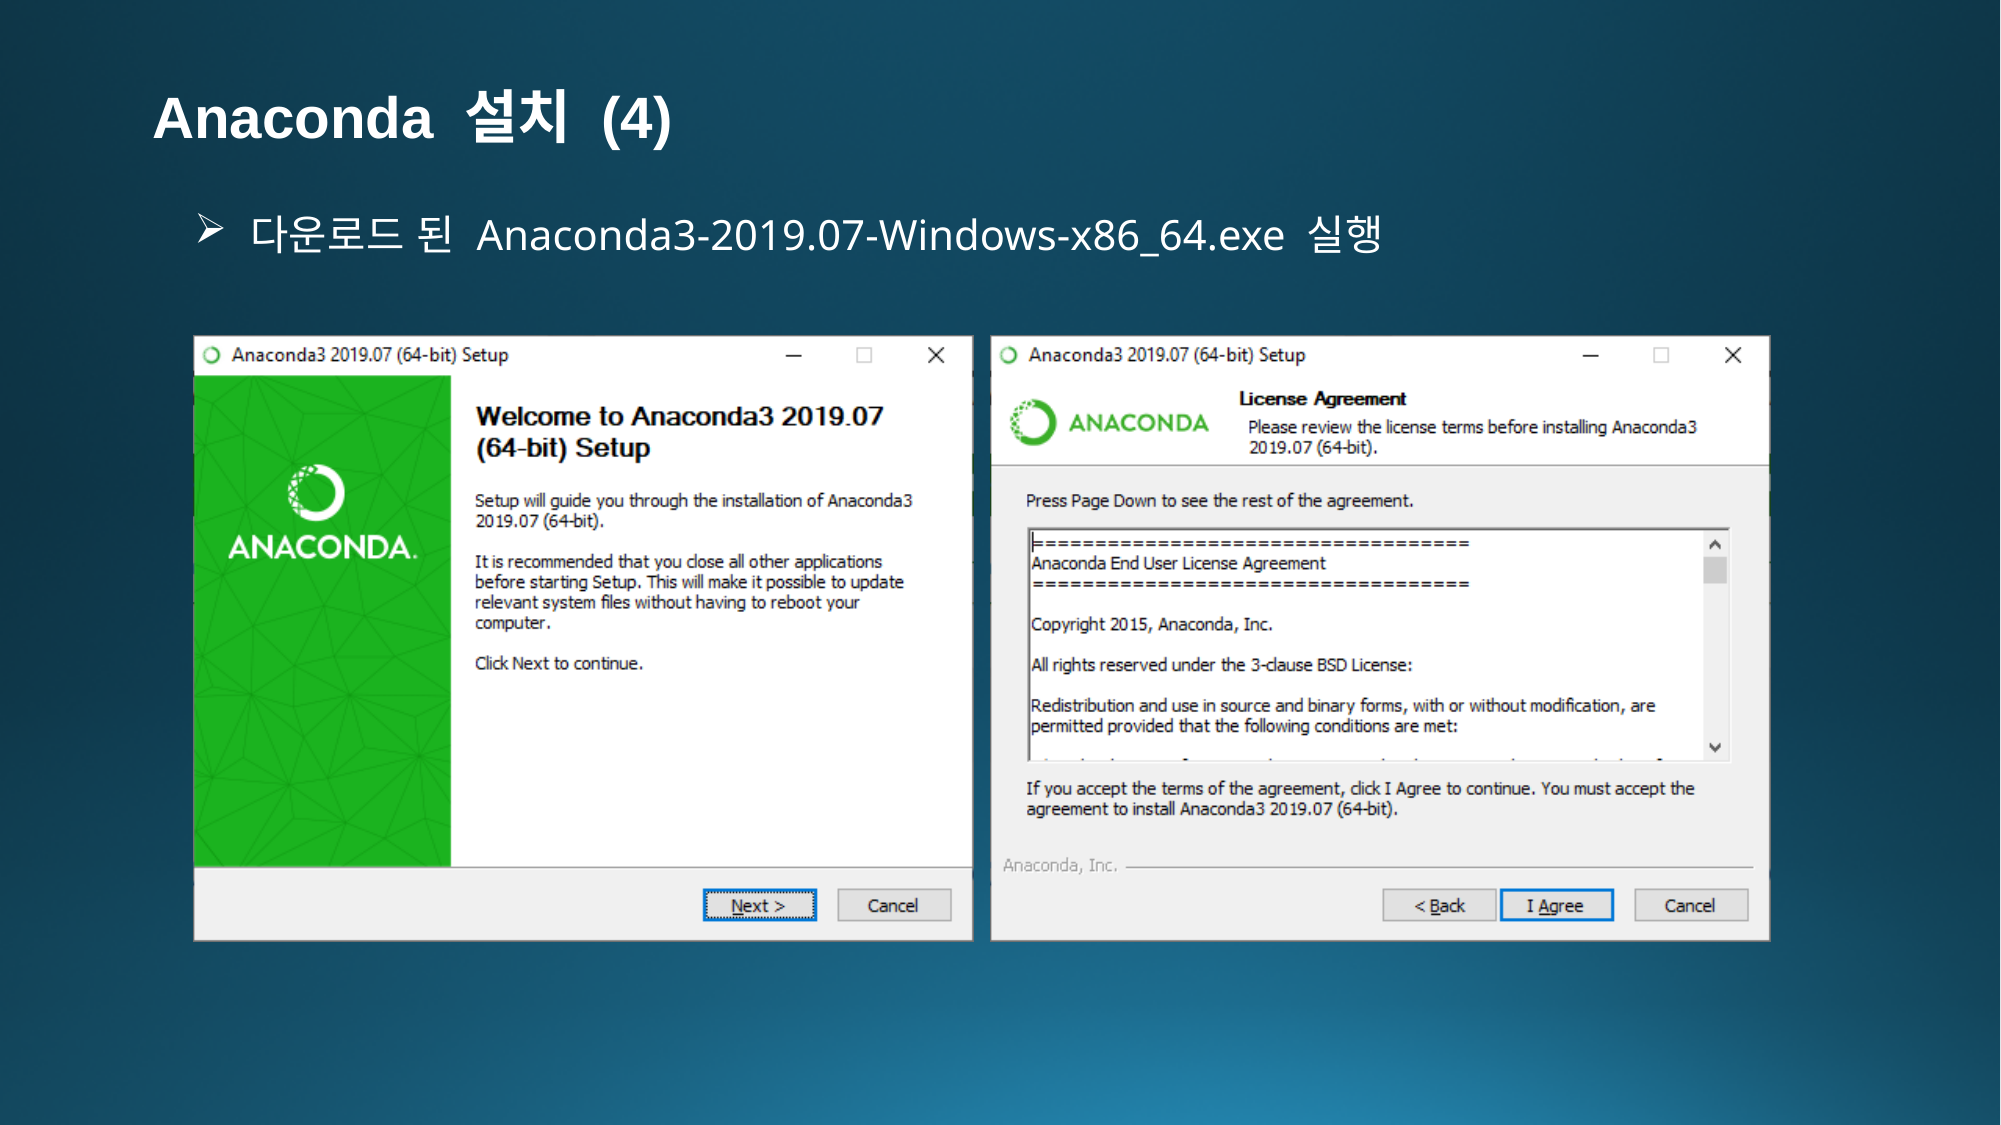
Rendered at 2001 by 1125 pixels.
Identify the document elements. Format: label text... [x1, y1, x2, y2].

text_box 다운로드 된 Anaconda3-2019.07-Windows-x86_64.exe 실행 [179, 201, 1767, 266]
picture [0, 0, 2001, 1125]
title Anaconda 설치 (4) [137, 59, 1863, 180]
